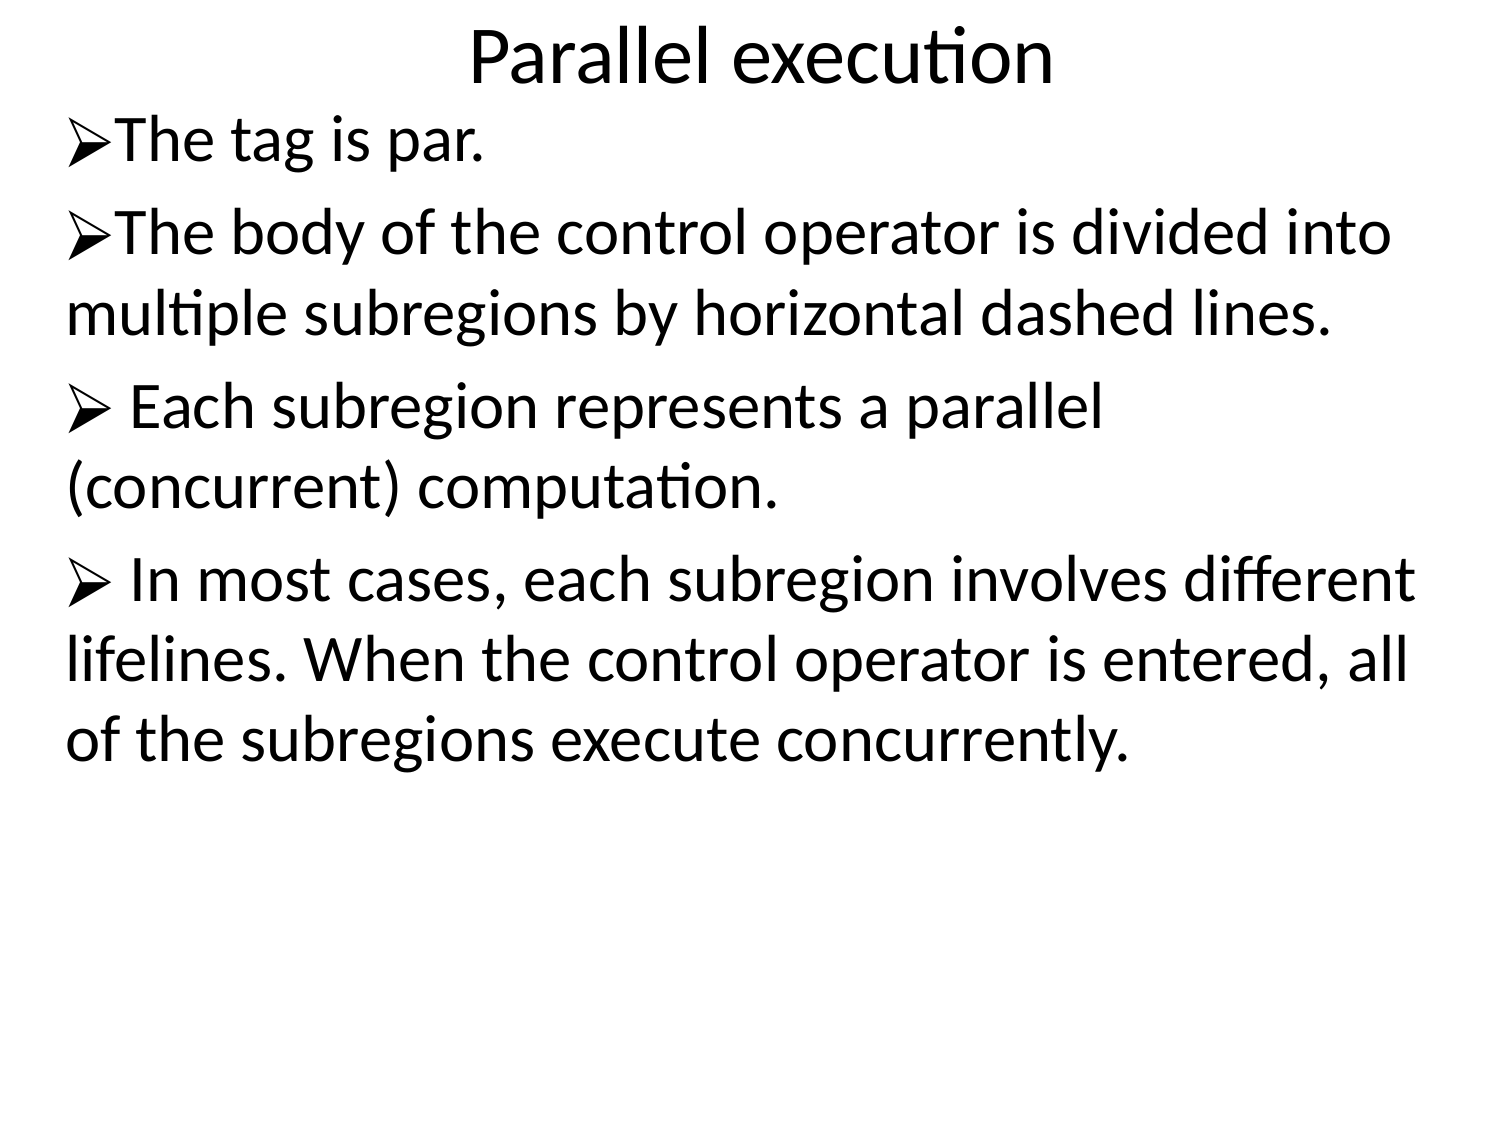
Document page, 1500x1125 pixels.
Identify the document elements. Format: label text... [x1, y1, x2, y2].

title Parallel execution [125, 37, 1400, 87]
subtitle The tag is par. The body of the control operator is divided into multiple subregions by horizontal dashed lines. Each subregion represents a parallel (concurrent) computation. In most cases, each subregion involves different lifelines. When the control operator is entered, all of the subregions execute concurrently. [50, 87, 1463, 913]
